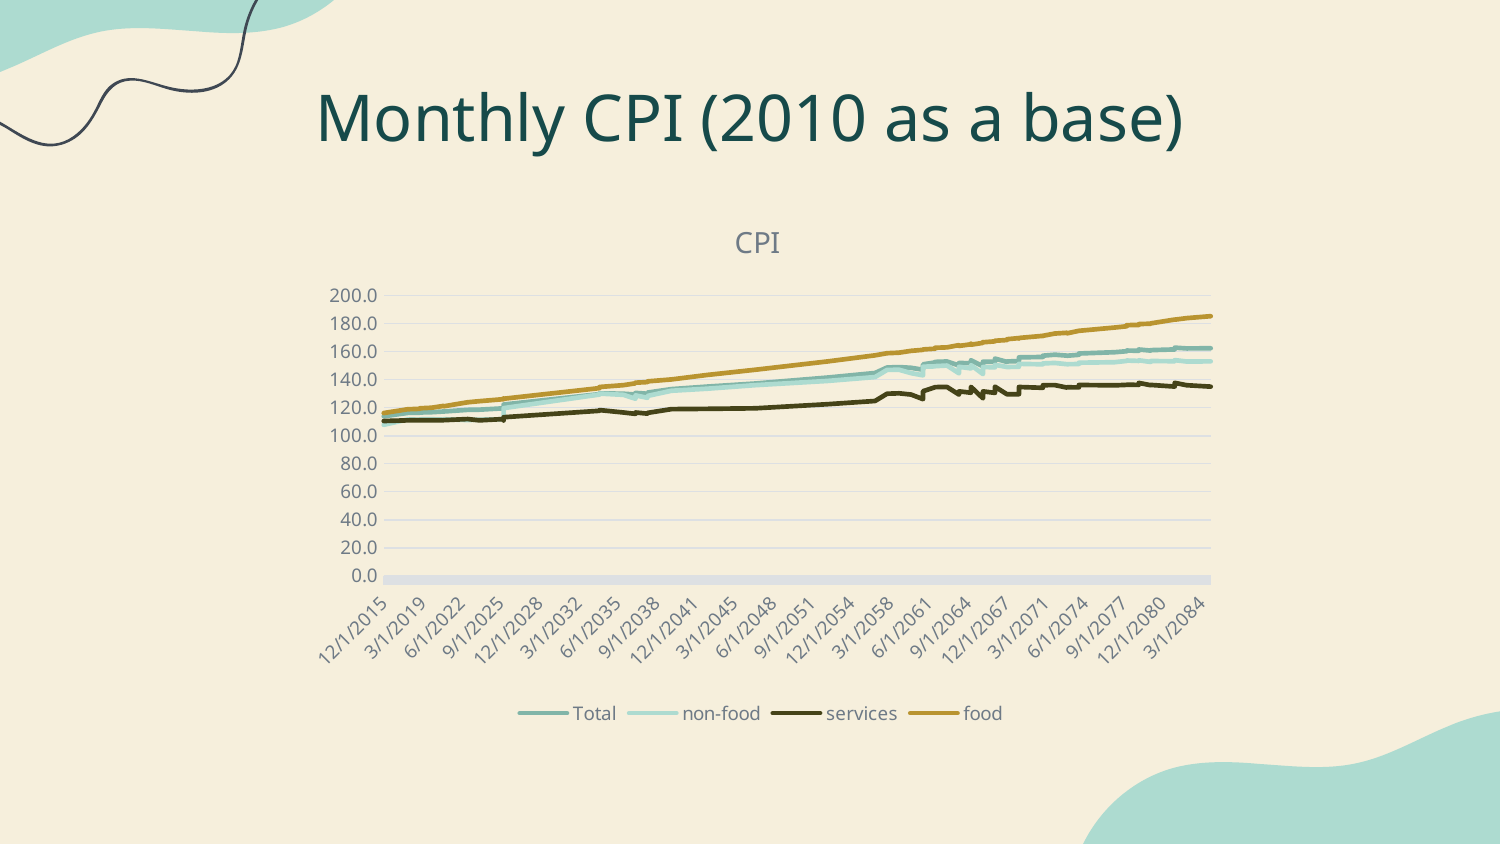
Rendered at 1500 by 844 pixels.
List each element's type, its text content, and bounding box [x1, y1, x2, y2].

title Monthly CPI (2010 as a base) [116, 77, 1383, 152]
chart [292, 194, 1231, 733]
